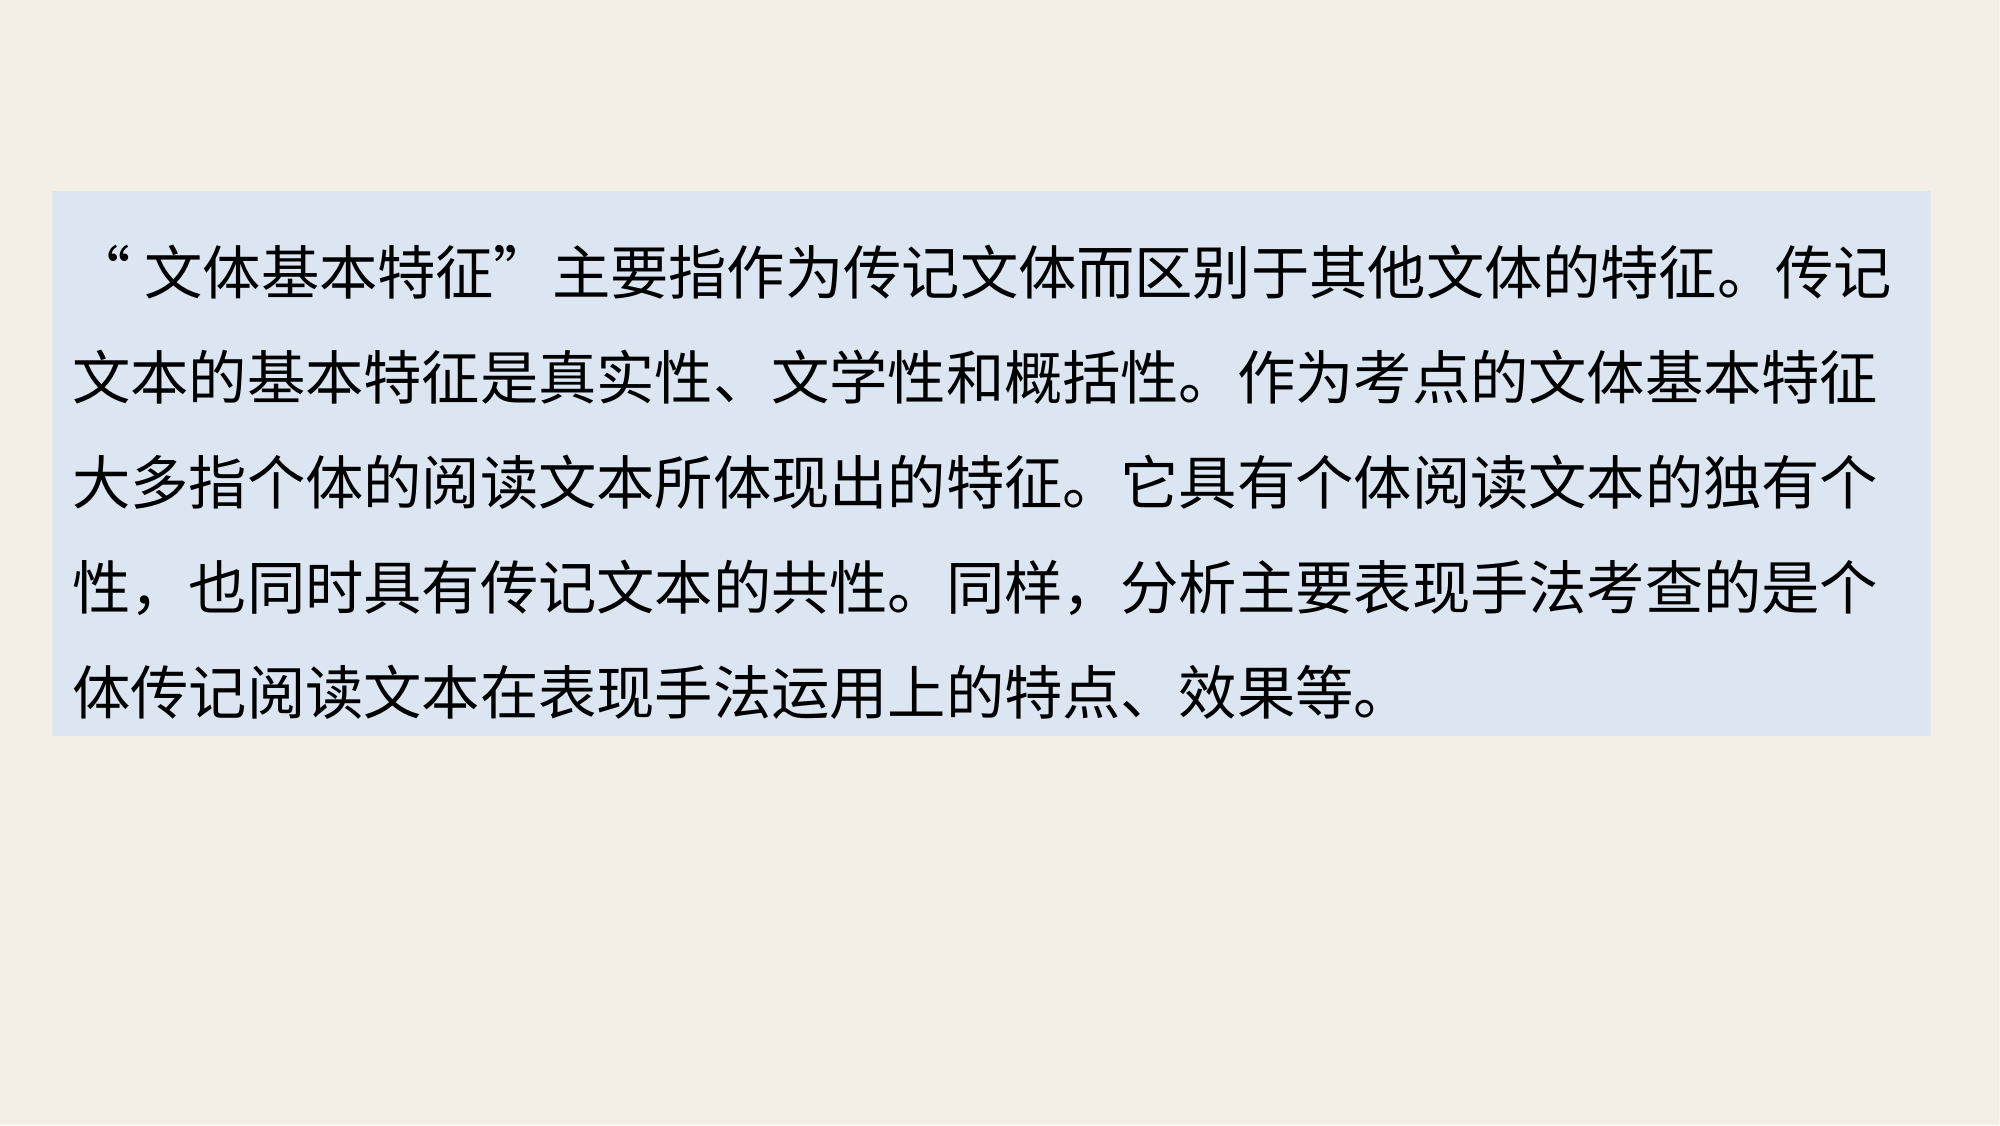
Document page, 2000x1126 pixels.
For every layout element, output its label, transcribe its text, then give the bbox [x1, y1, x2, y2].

text_box “文体基本特征”主要指作为传记文体而区别于其他文体的特征。传记文本的基本特征是真实性、文学性和概括性。作为考点的文体基本特征大多指个体的阅读文本所体现出的特征。它具有个体阅读文本的独有个性，也同时具有传记文本的共性。同样，分析主要表现手法考查的是个体传记阅读文本在表现手法运用上的特点、效果等。 [52, 191, 1931, 736]
